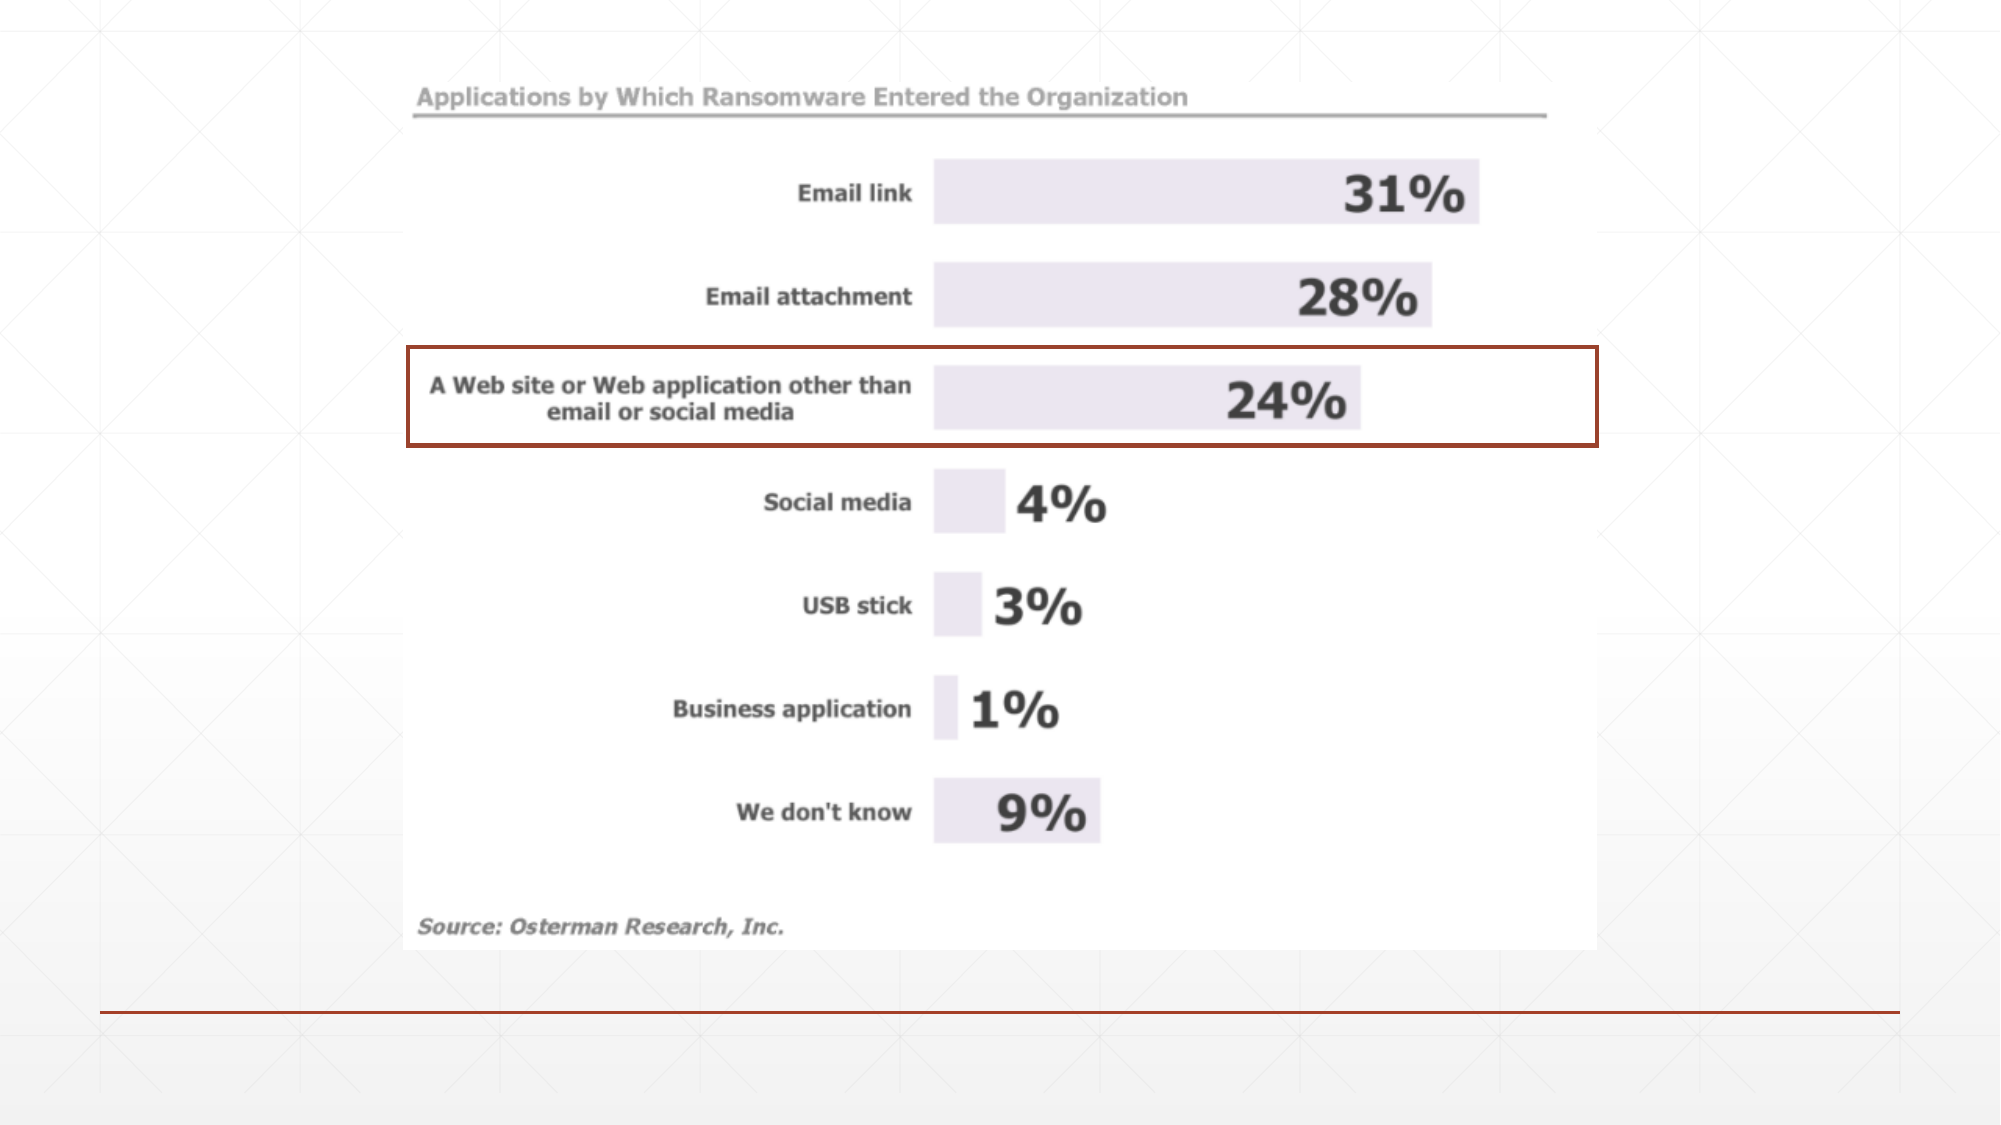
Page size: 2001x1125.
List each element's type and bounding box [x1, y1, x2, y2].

picture [403, 82, 1597, 950]
